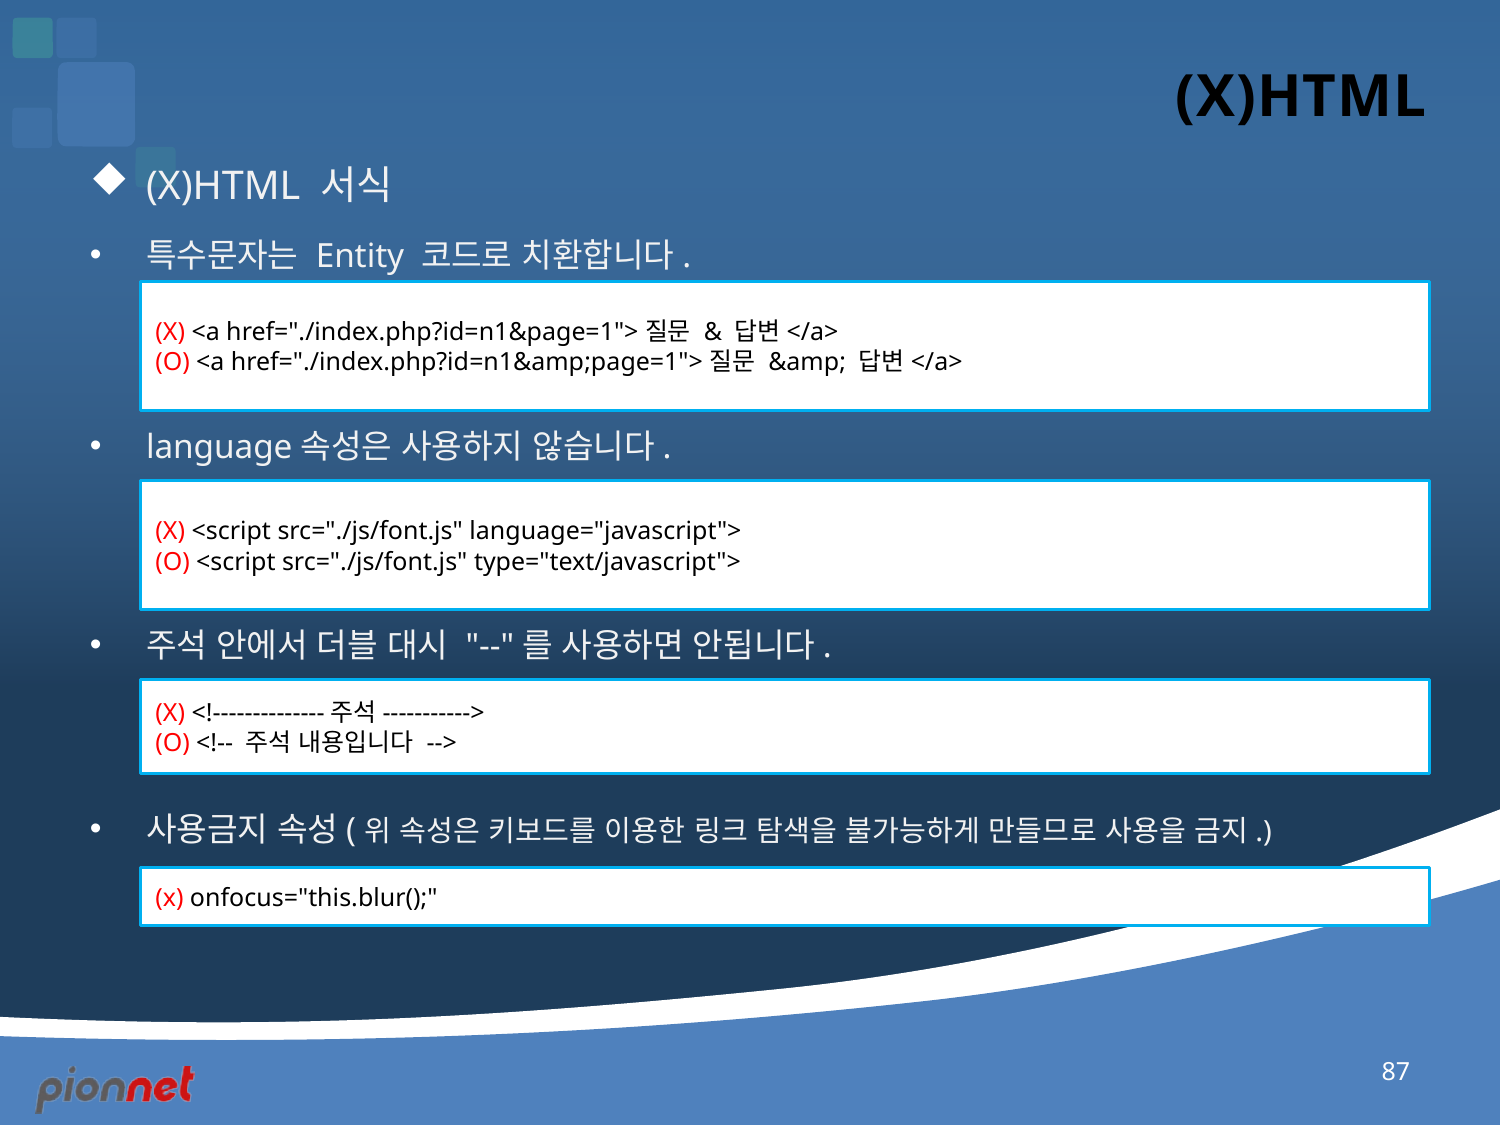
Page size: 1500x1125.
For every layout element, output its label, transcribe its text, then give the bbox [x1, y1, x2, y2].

title (X)HTML [75, 45, 1442, 127]
list (X)HTML 서식 특수문자는 Entity 코드로 치환합니다. language속성은 사용하지 않습니다. 주석 안에서 더블 대시 "--"를 사용하면 안됩니다. 사용금지 속성(위 속성은 키보드를 이용한 링크 탐색을 불가능하게 만들므로 사용을 금지.) [73, 127, 1443, 1056]
slide_number 87 [1074, 1042, 1425, 1103]
text_box (X) <a href="./index.php?id=n1&page=1">질문 & 답변</a> (O) <a href="./index.php?id=n1&amp;page=1">질문 &amp; 답변</a> [139, 280, 1431, 412]
text_box (x) onfocus="this.blur();" [139, 866, 1431, 927]
text_box (X) <script src="./js/font.js" language="javascript"> (O) <script src="./js/font.js" type="text/javascript"> [139, 479, 1431, 611]
text_box (X) <!--------------주석-----------> (O) <!-- 주석 내용입니다 --> [139, 678, 1431, 775]
picture [35, 1066, 195, 1114]
